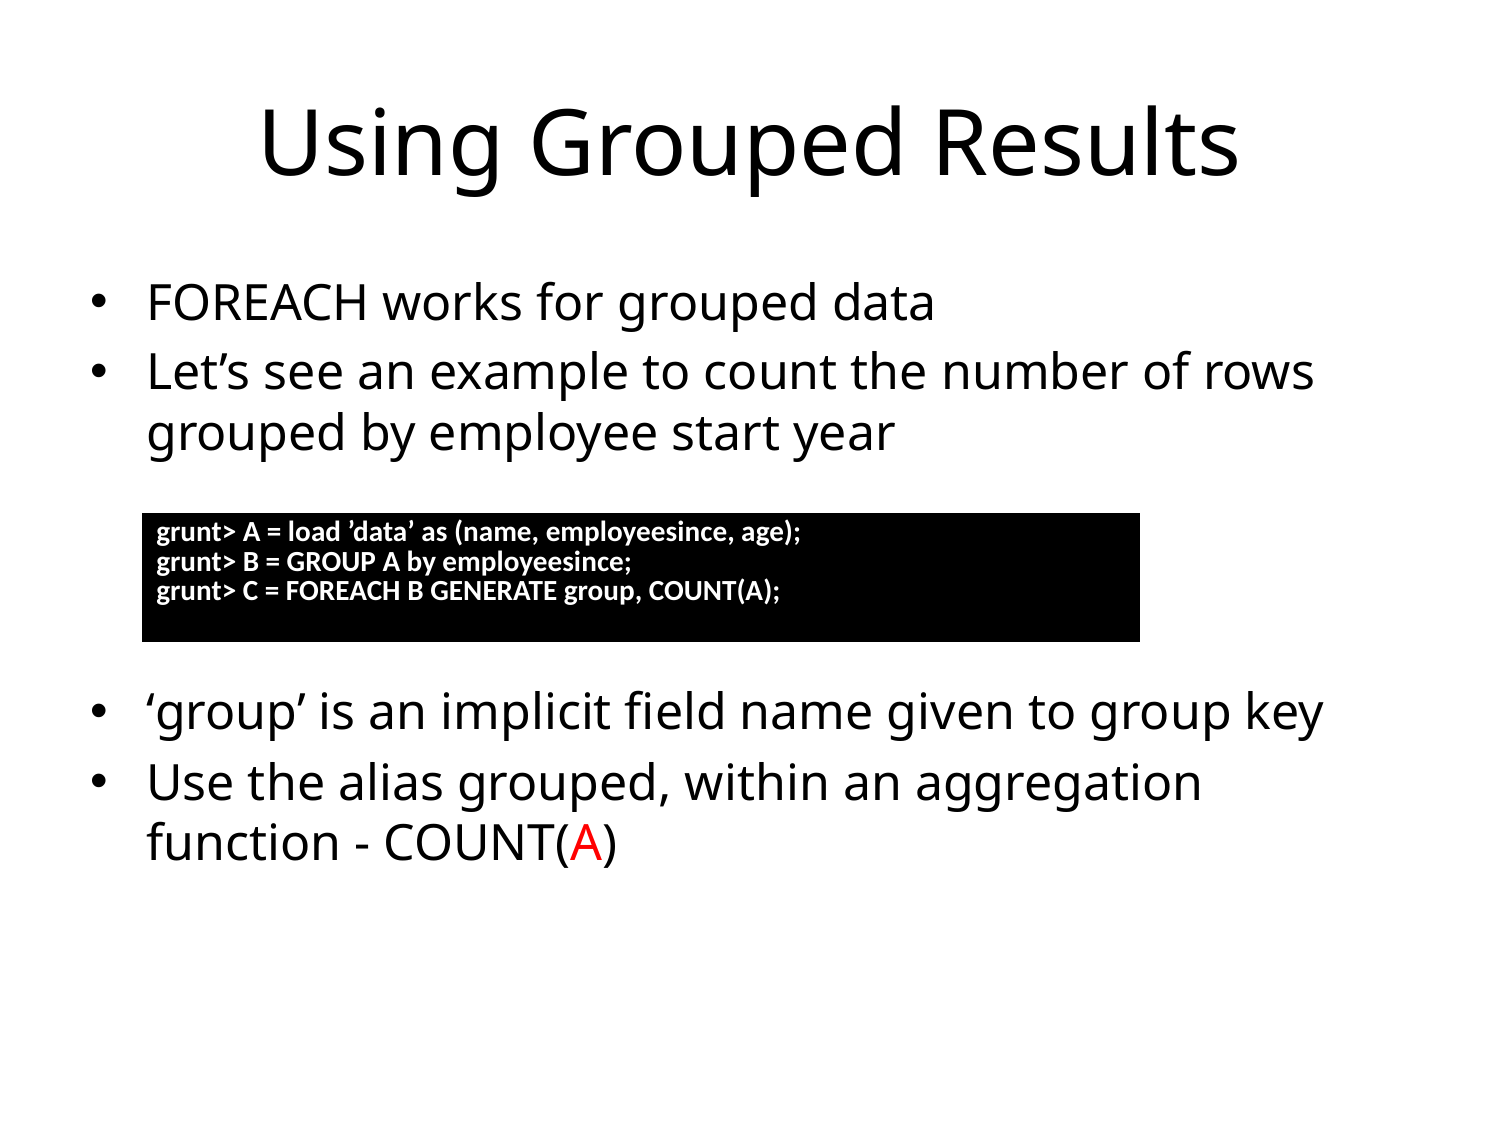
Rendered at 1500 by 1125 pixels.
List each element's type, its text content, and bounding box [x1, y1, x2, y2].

title Using Grouped Results [75, 45, 1425, 233]
table_header grunt> A = load ’data’ as (name, employeesince, age); grunt> B = GROUP A by employeesince; grunt> C = FOREACH B GENERATE group, COUNT(A); [142, 513, 1140, 642]
list FOREACH works for grouped data Let’s see an example to count the number of rows grouped by employee start year ‘group’ is an implicit field name given to group key Use the alias grouped, within an aggregation function - COUNT(A) [75, 262, 1425, 1005]
